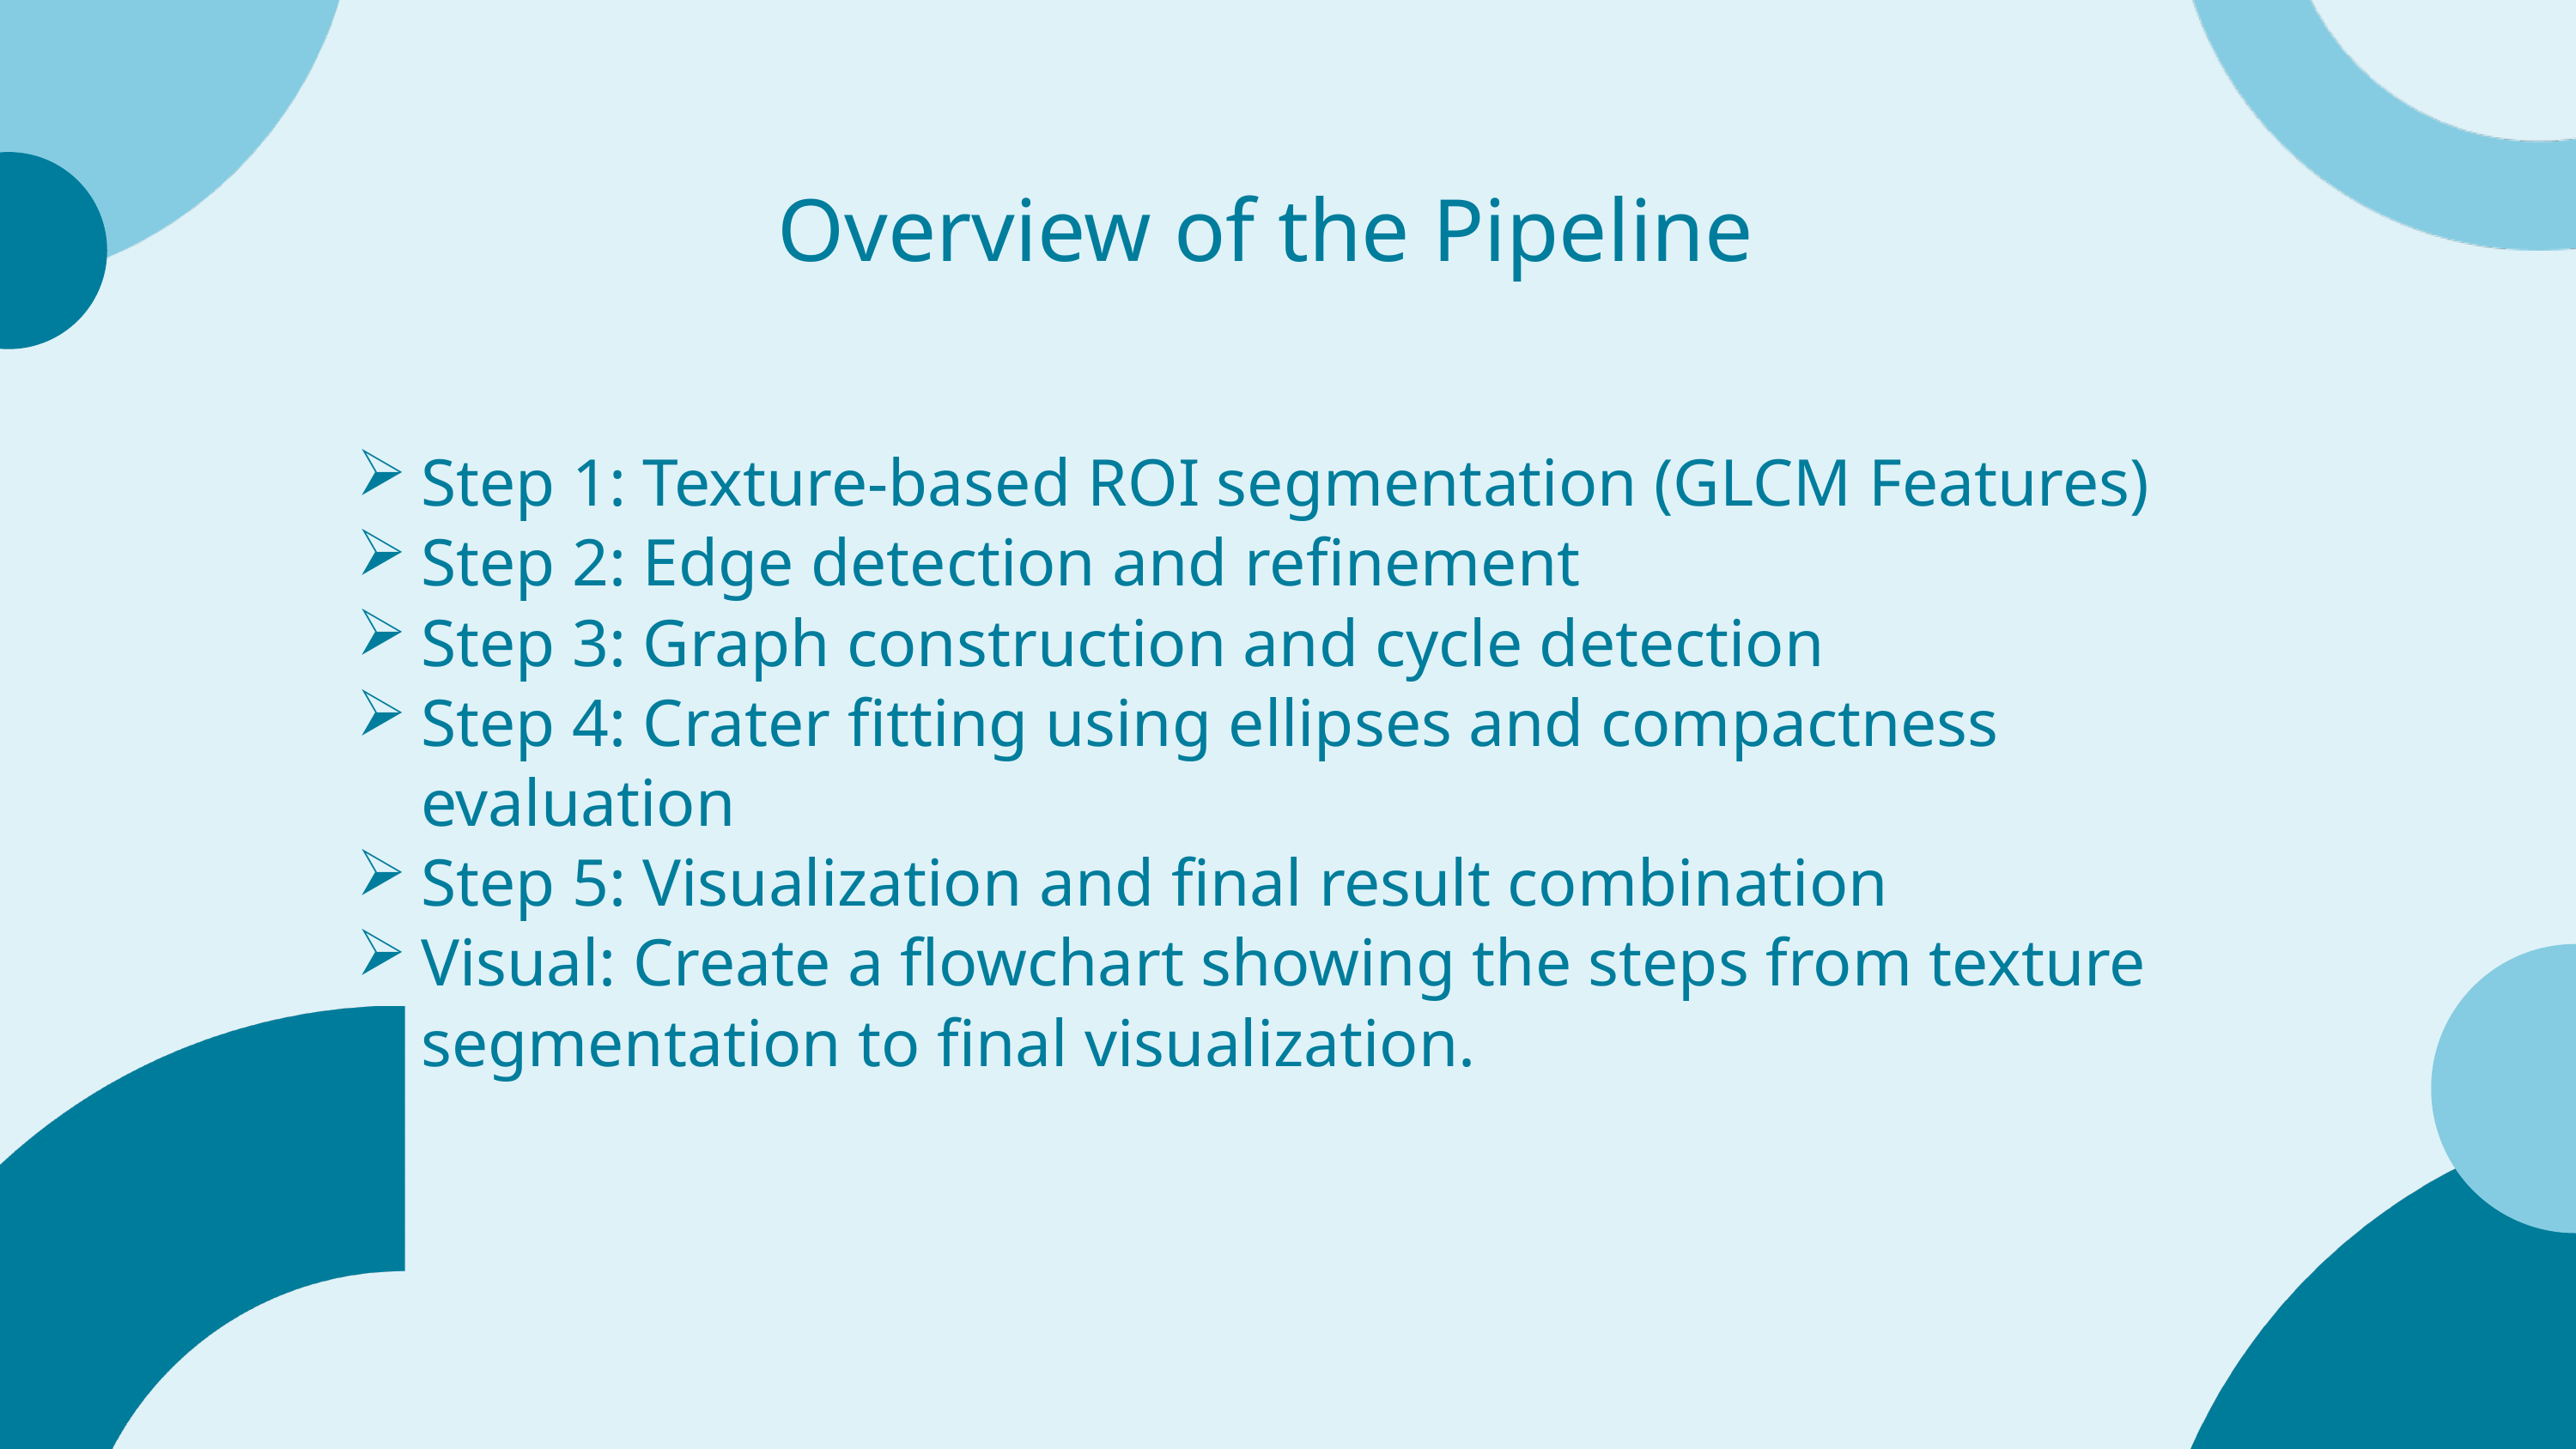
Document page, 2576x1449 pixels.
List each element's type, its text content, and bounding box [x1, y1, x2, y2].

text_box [2431, 943, 2576, 1234]
text_box [0, 0, 357, 290]
text_box [0, 1006, 405, 1449]
text_box [2175, 0, 2576, 251]
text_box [0, 151, 107, 349]
text_box Overview of the Pipeline Step 1: Texture-based ROI segmentation (GLCM Features) Step 2: Edge detection and refinement Step 3: Graph construction and cycle detection Step 4: Crater fitting using ellipses and compactness evaluation Step 5: Visualization and final result combination Visual: Create a flowchart showing the steps from texture segmentation to final visualization. [356, 198, 2176, 1080]
text_box [2141, 1104, 2576, 1449]
